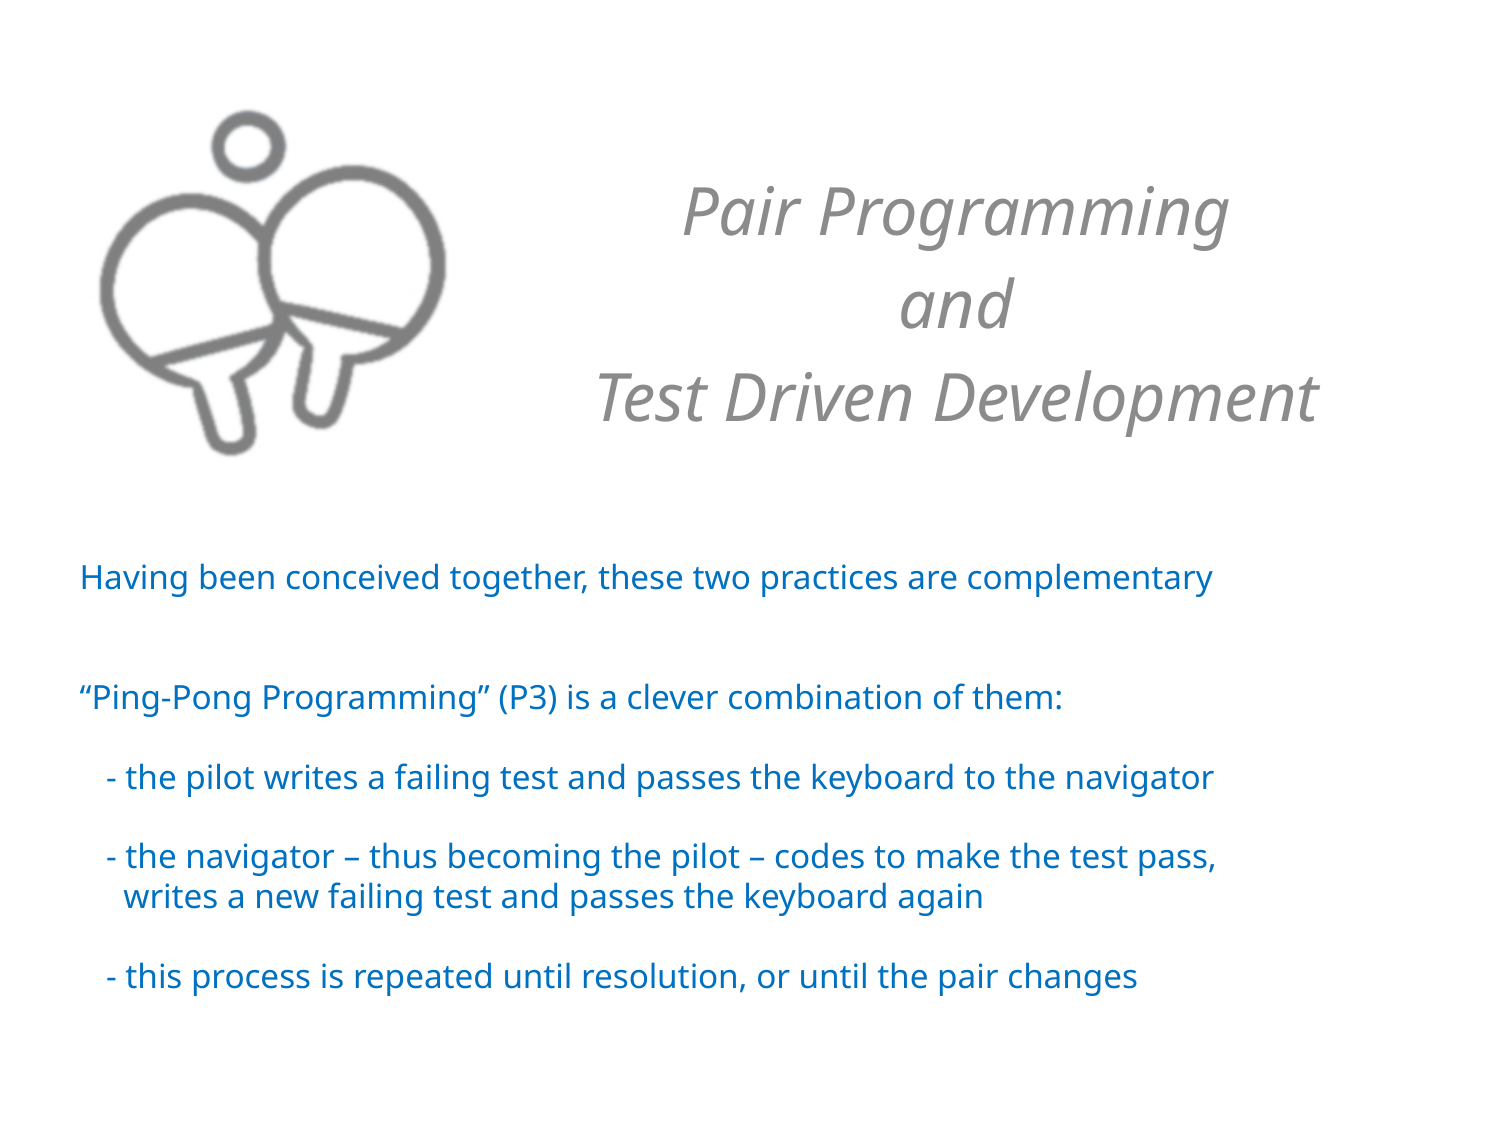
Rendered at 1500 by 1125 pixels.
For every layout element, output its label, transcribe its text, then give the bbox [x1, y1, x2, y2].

text_box Having been conceived together, these two practices are complementary “Ping-Pong Programming” (P3) is a clever combination of them: - the pilot writes a failing test and passes the keyboard to the navigator - the navigator – thus becoming the pilot – codes to make the test pass, writes a new failing test and passes the keyboard again - this process is repeated until resolution, or until the pair changes [64, 548, 1436, 1059]
text_box Pair Programming and Test Driven Development [478, 66, 1435, 538]
picture [64, 77, 479, 492]
